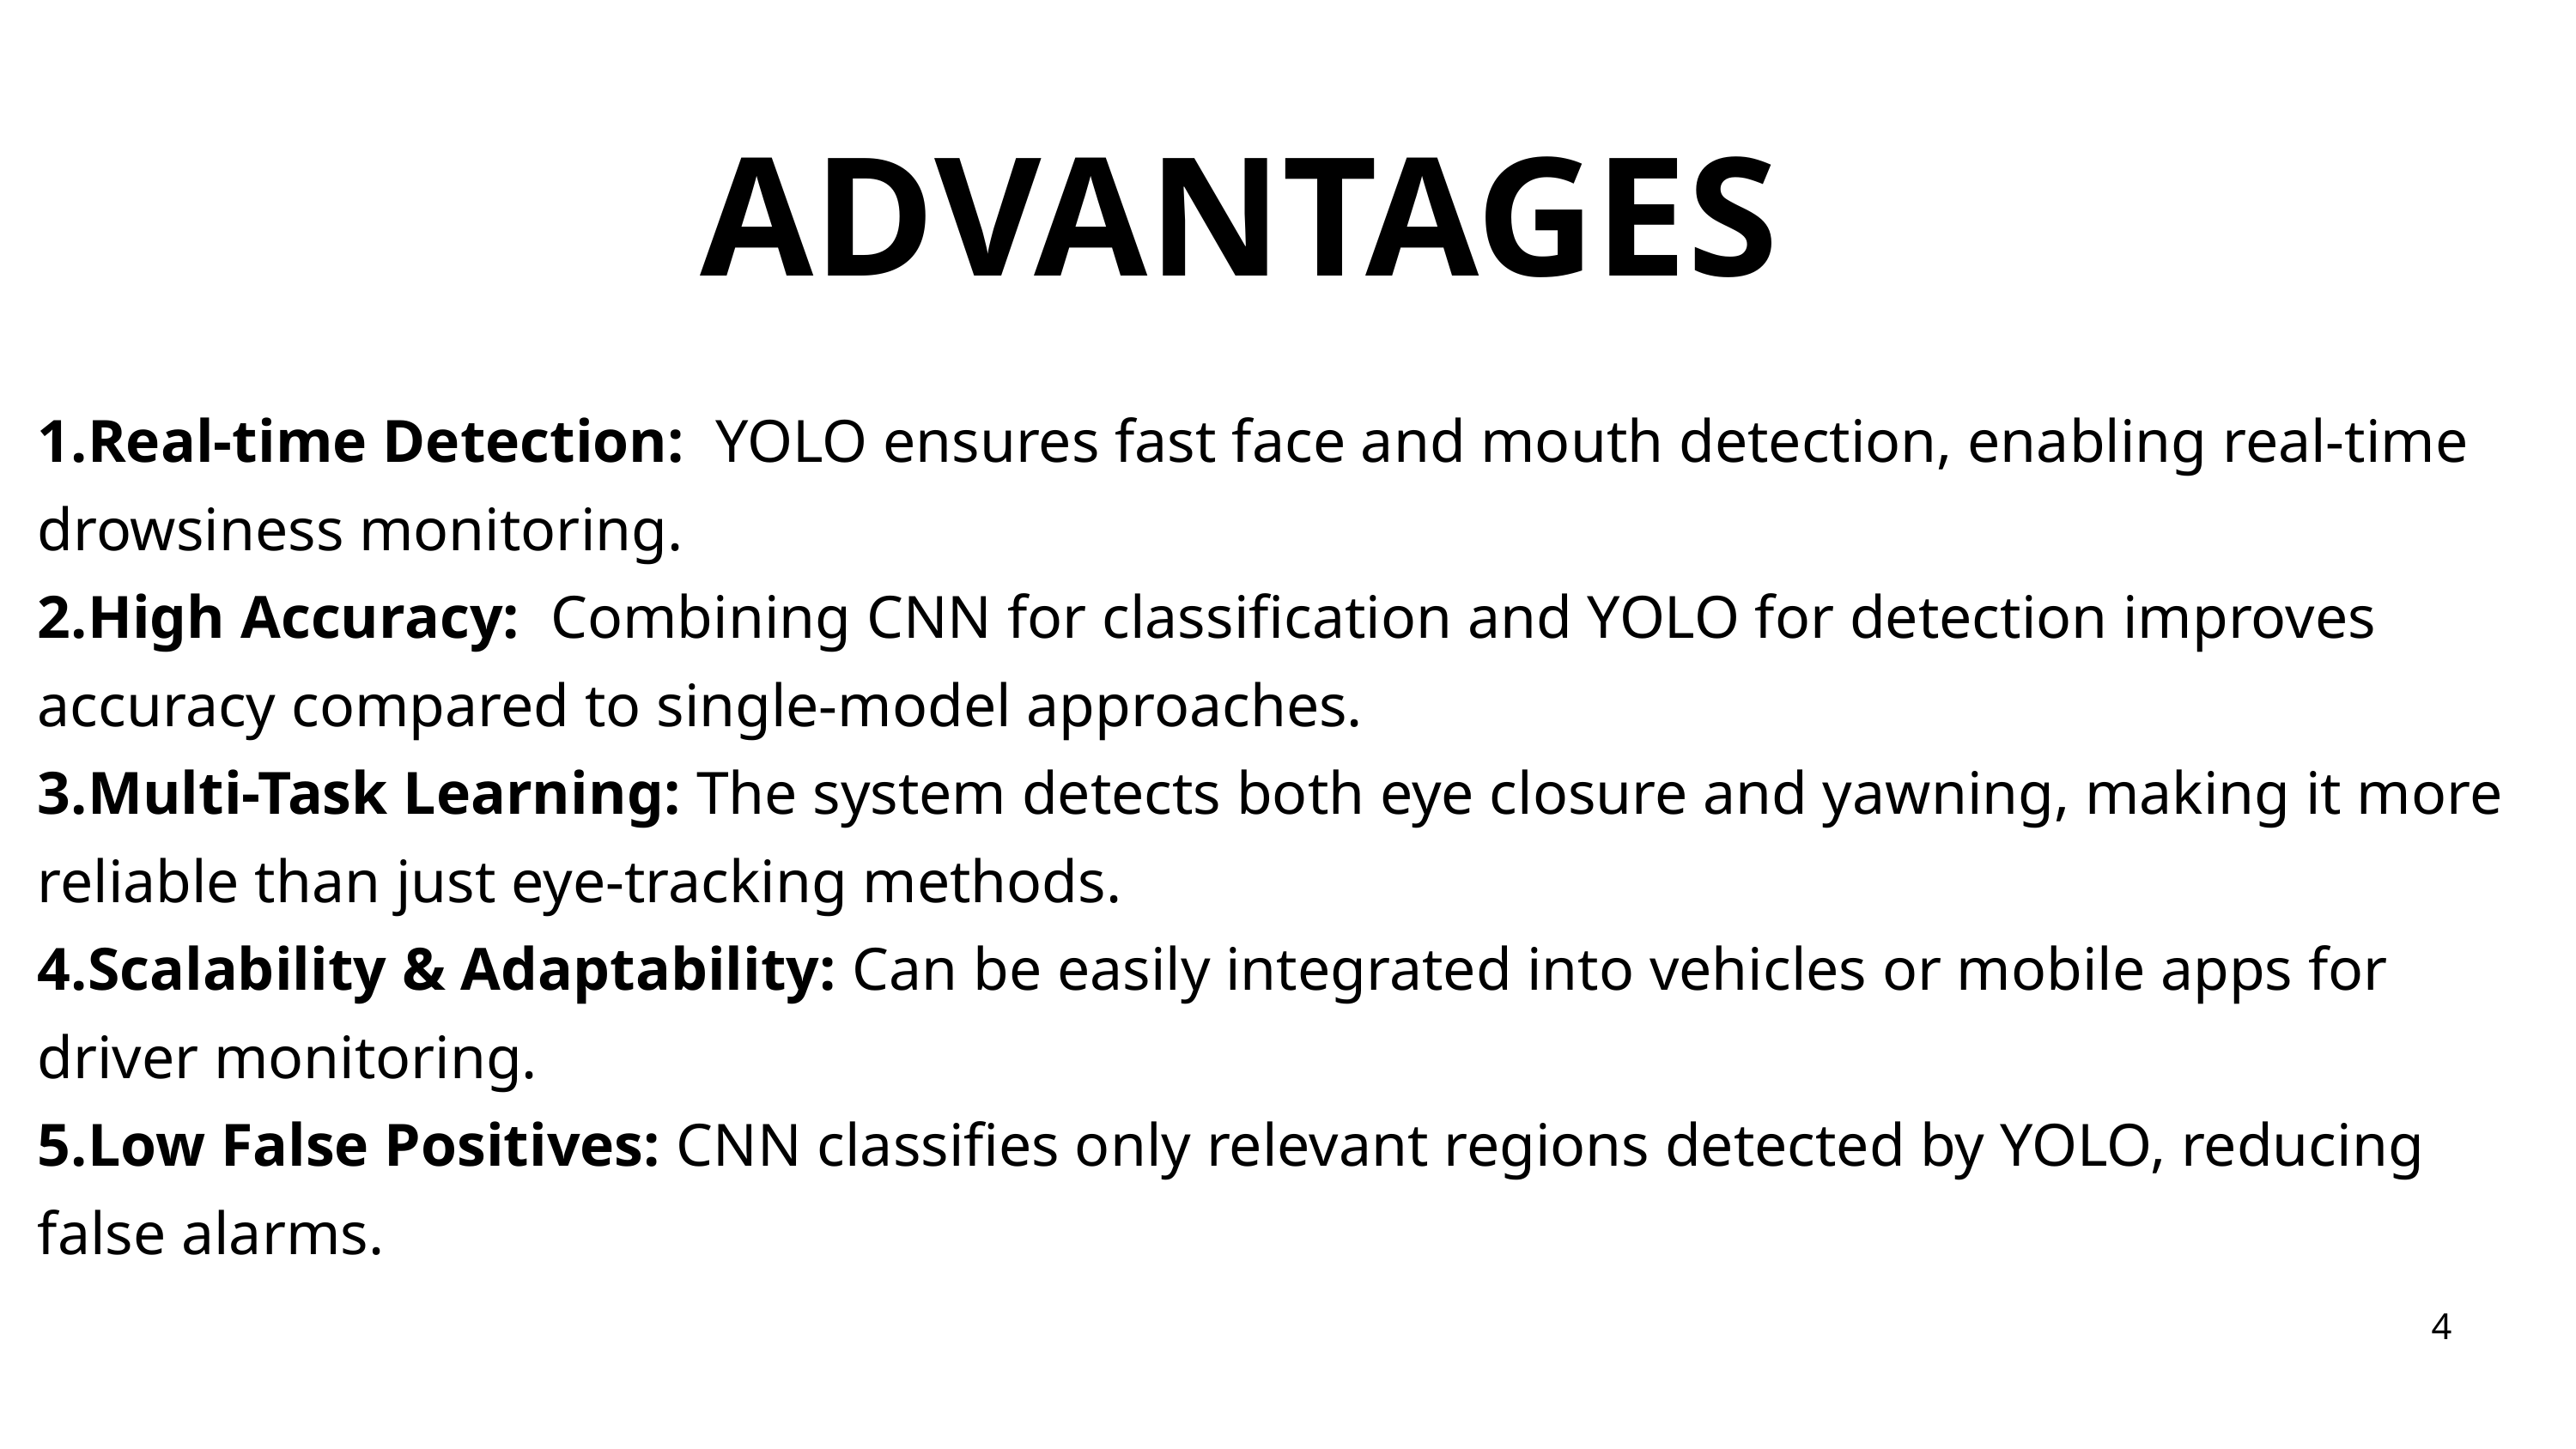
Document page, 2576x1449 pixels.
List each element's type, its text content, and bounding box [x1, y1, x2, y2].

text_box 4 [2431, 1296, 2452, 1348]
text_box 1.Real-time Detection: YOLO ensures fast face and mouth detection, enabling real-time drowsiness monitoring. 2.High Accuracy: Combining CNN for classification and YOLO for detection improves accuracy compared to single-model approaches. 3.Multi-Task Learning: The system detects both eye closure and yawning, making it more reliable than just eye-tracking methods. 4.Scalability & Adaptability: Can be easily integrated into vehicles or mobile apps for driver monitoring. 5.Low False Positives: CNN classifies only relevant regions detected by YOLO, reducing false alarms. [37, 385, 2539, 1267]
text_box ADVANTAGES [673, 78, 1806, 309]
